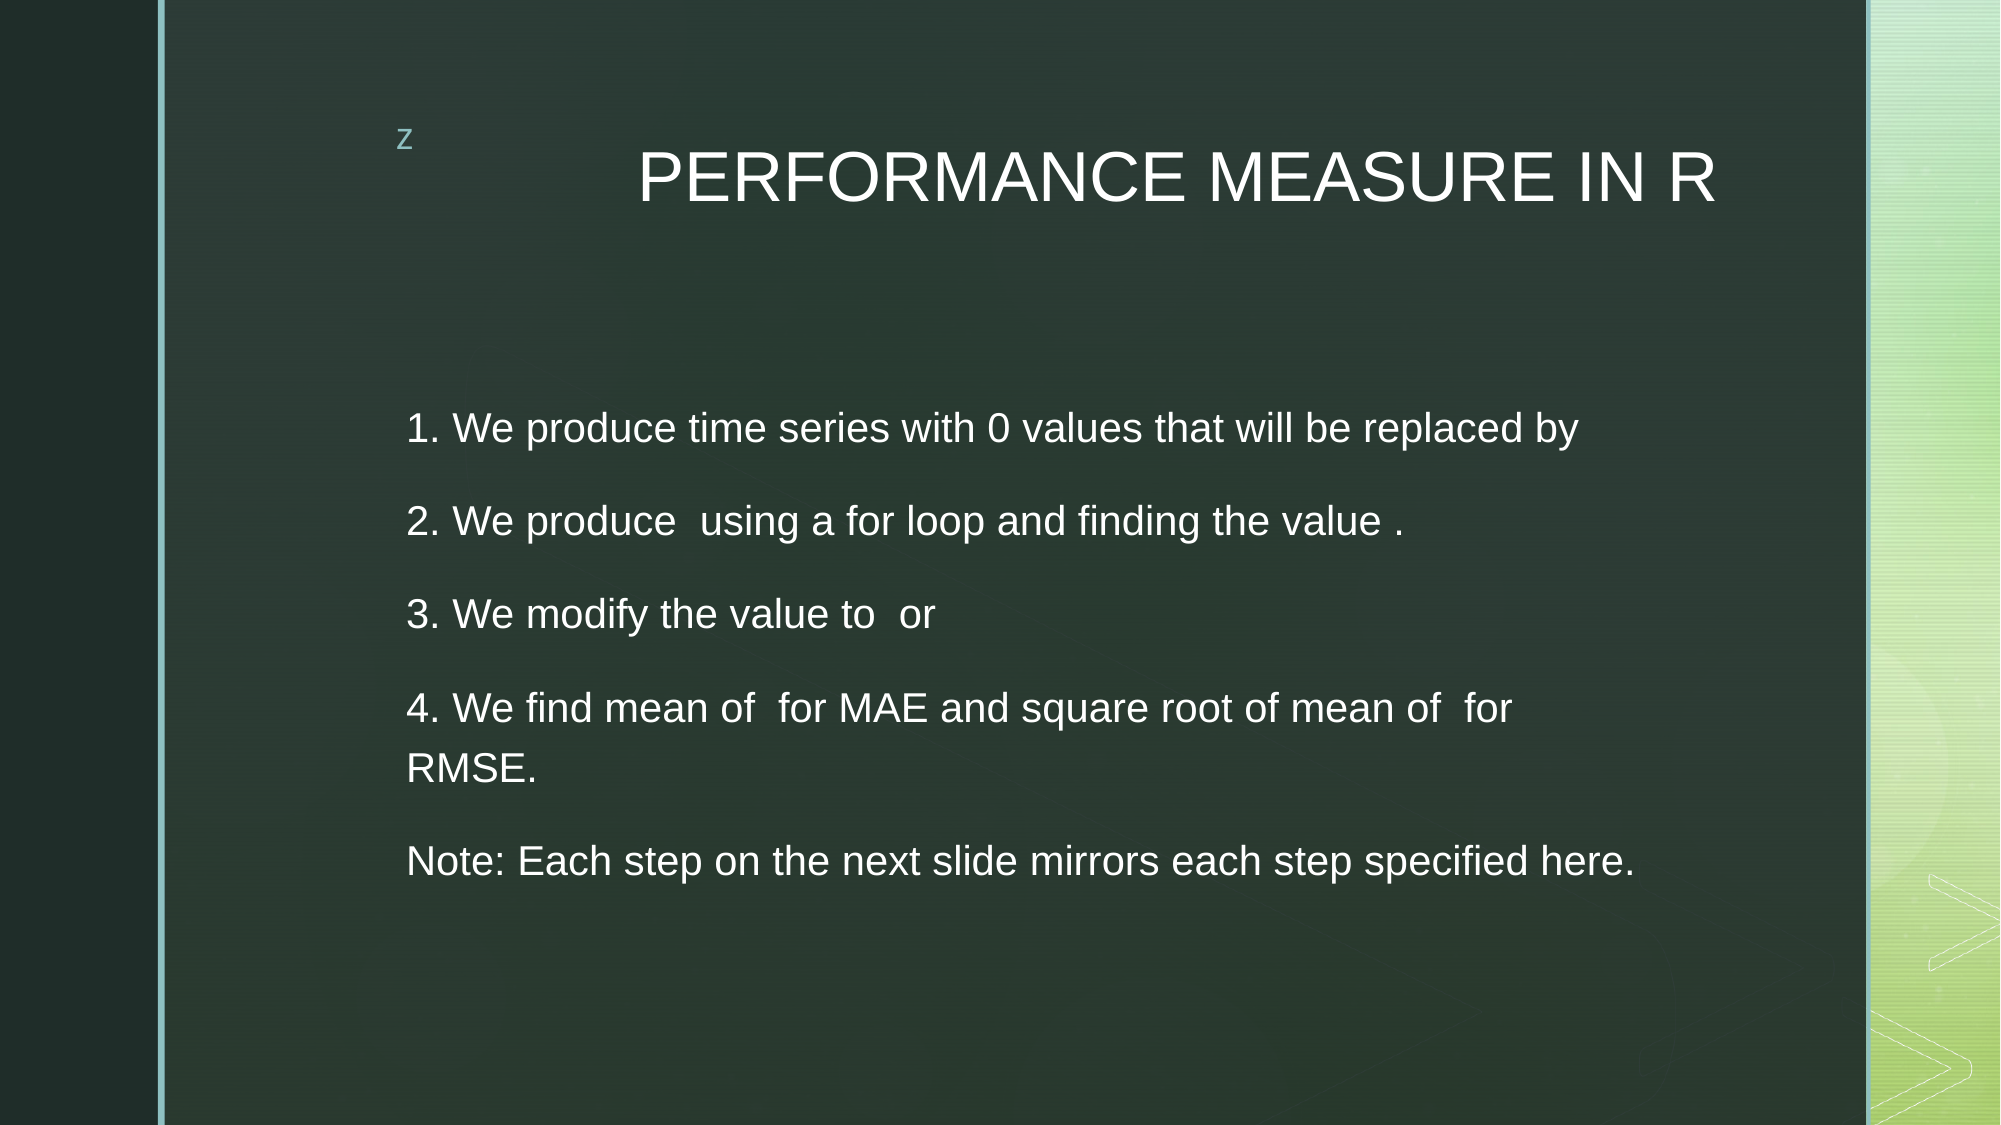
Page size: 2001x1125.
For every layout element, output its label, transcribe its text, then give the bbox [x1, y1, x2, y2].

title PERFORMANCE MEASURE IN R [428, 132, 1734, 310]
picture [1871, 0, 2001, 1125]
